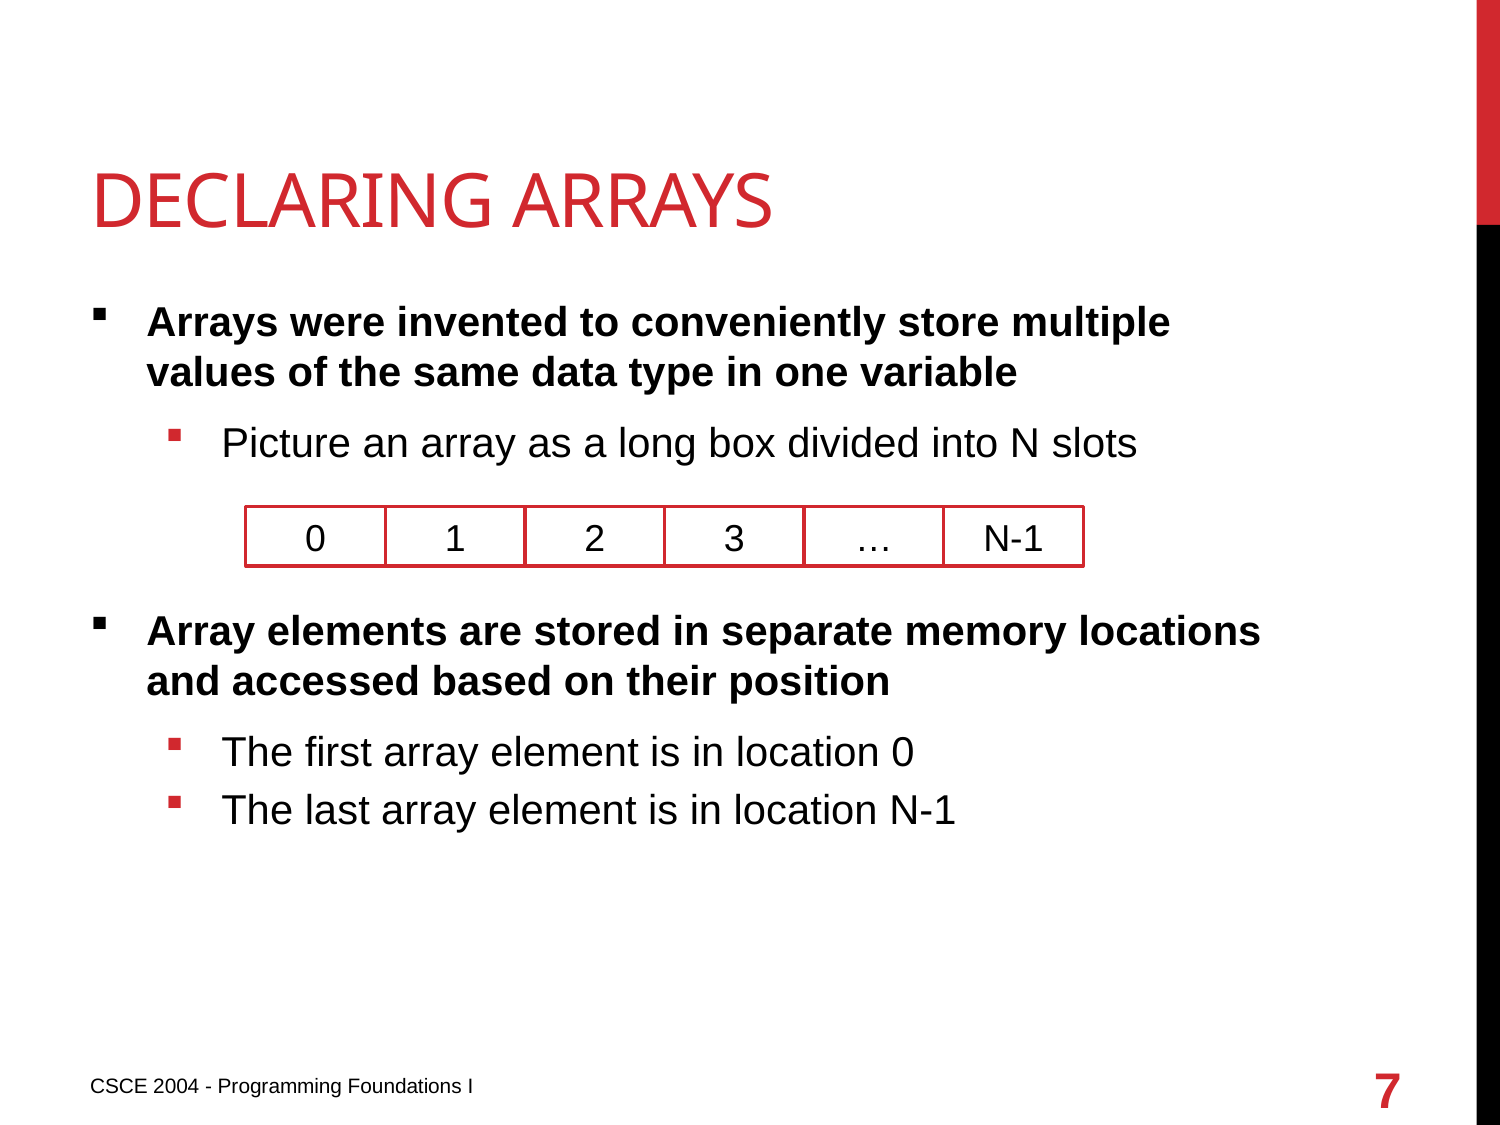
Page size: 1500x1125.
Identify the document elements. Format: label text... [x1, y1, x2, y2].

title Declaring arrays [75, 25, 1025, 250]
list Arrays were invented to conveniently store multiple values of the same data type in one variable Picture an array as a long box divided into N slots Array elements are stored in separate memory locations and accessed based on their position The first array element is in location 0 The last array element is in location N-1 [75, 287, 1325, 1005]
slide_number 7 [1358, 1058, 1471, 1119]
footer CSCE 2004 - Programming Foundations I [75, 1065, 638, 1112]
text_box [245, 505, 1084, 568]
